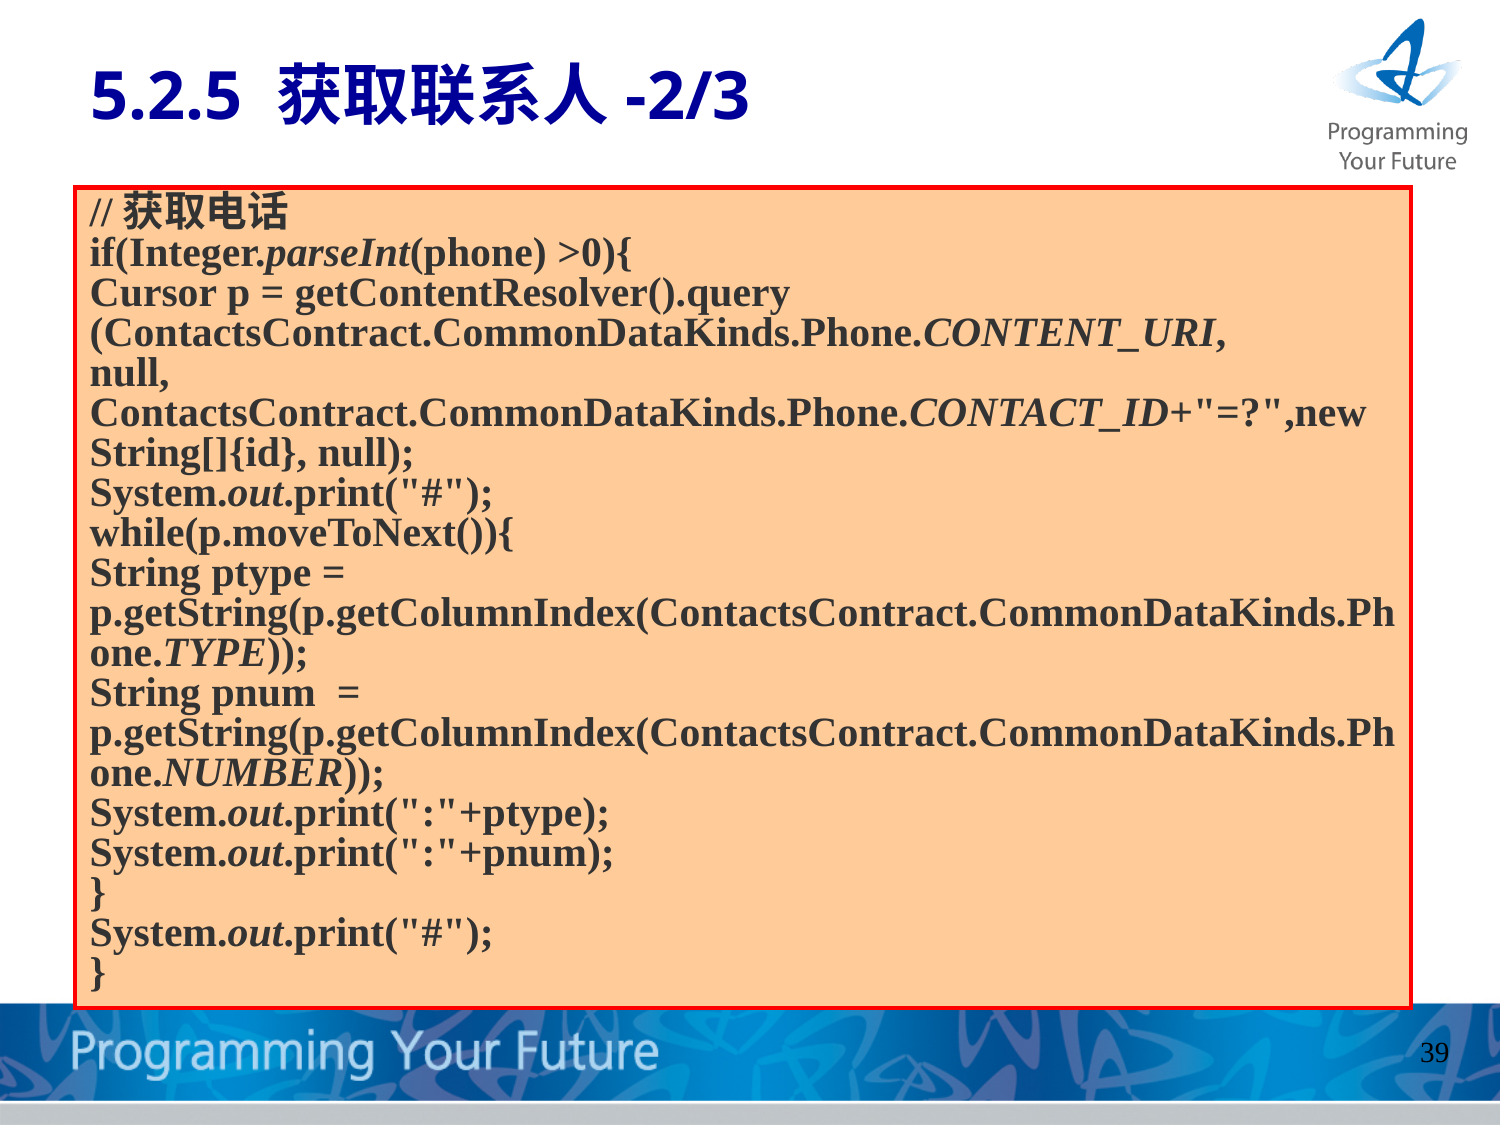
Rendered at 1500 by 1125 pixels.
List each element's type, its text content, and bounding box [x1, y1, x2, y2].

picture [0, 997, 1500, 1125]
picture [1297, 0, 1500, 213]
text_box //获取电话 if(Integer.parseInt(phone) >0){ Cursor p = getContentResolver().query (ContactsContract.CommonDataKinds.Phone.CONTENT_URI, null, ContactsContract.CommonDataKinds.Phone.CONTACT_ID+"=?",new String[]{id}, null); System.out.print("#"); while(p.moveToNext()){ String ptype = p.getString(p.getColumnIndex(ContactsContract.CommonDataKinds.Phone.TYPE)); String pnum = p.getString(p.getColumnIndex(ContactsContract.CommonDataKinds.Phone.NUMBER)); System.out.print(":"+ptype); System.out.print(":"+pnum); } System.out.print("#"); } [74, 187, 1412, 1008]
title 5.2.5 获取联系人-2/3 [74, 44, 1271, 162]
